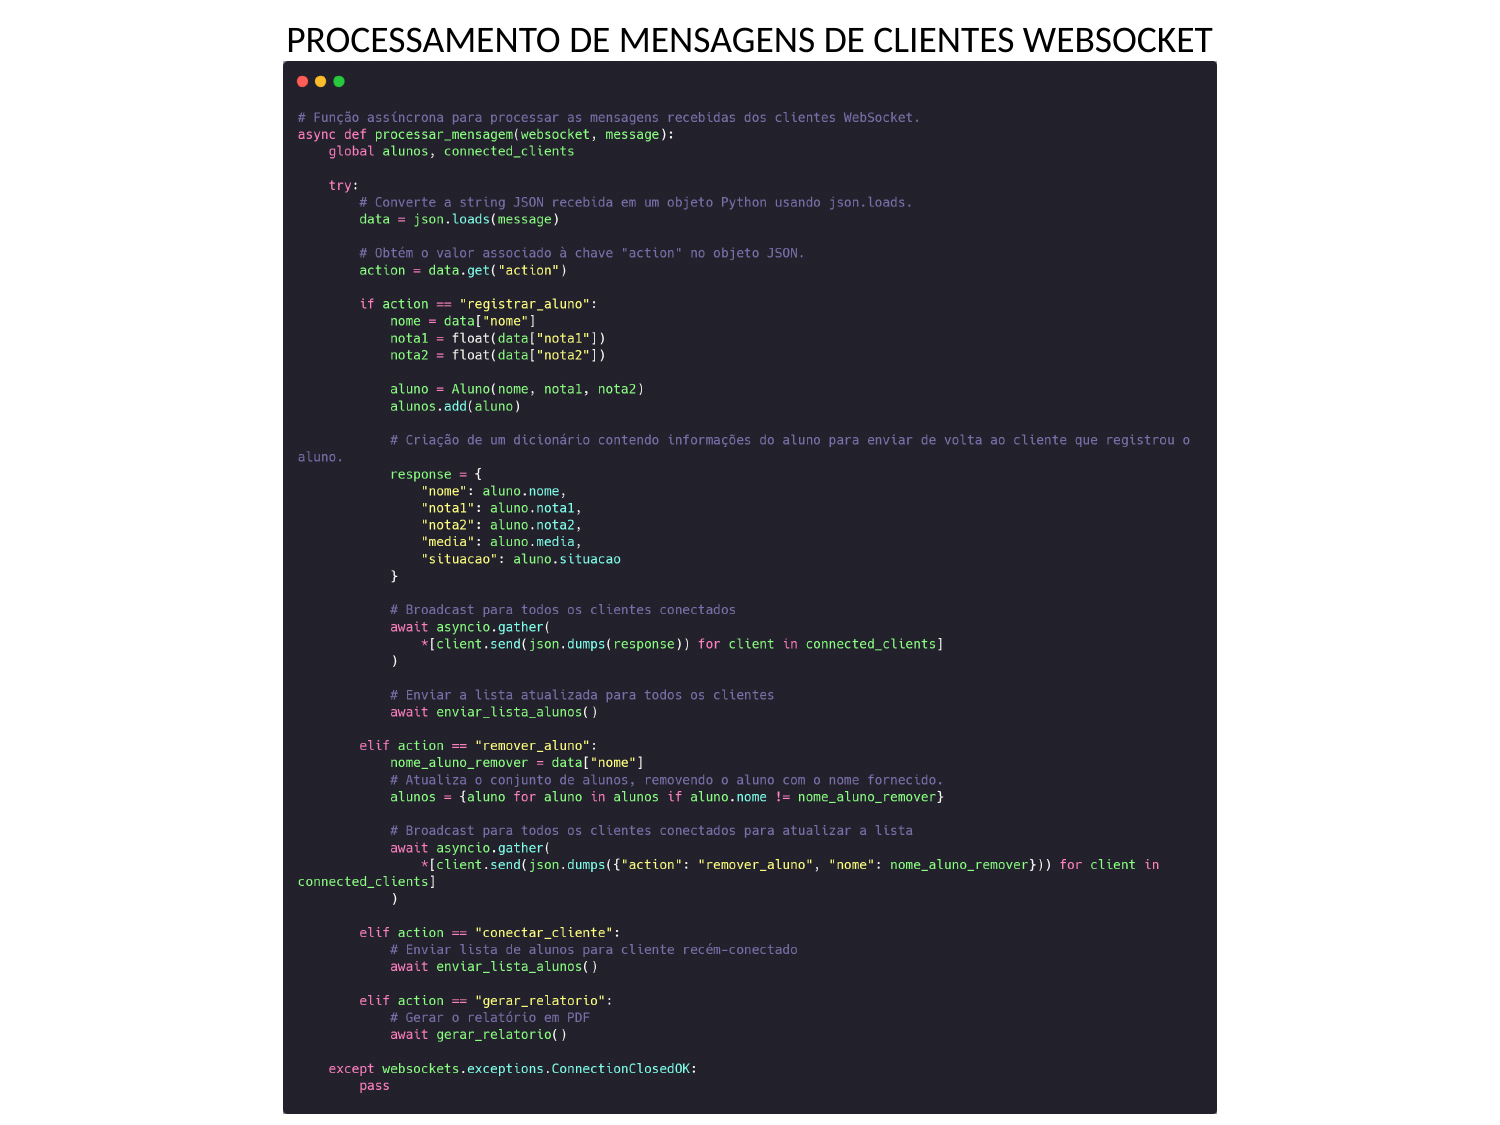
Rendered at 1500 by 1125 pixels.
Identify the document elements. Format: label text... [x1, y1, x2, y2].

text_box PROCESSAMENTO DE MENSAGENS DE CLIENTES WEBSOCKET [64, 7, 1436, 67]
picture [283, 61, 1217, 1114]
